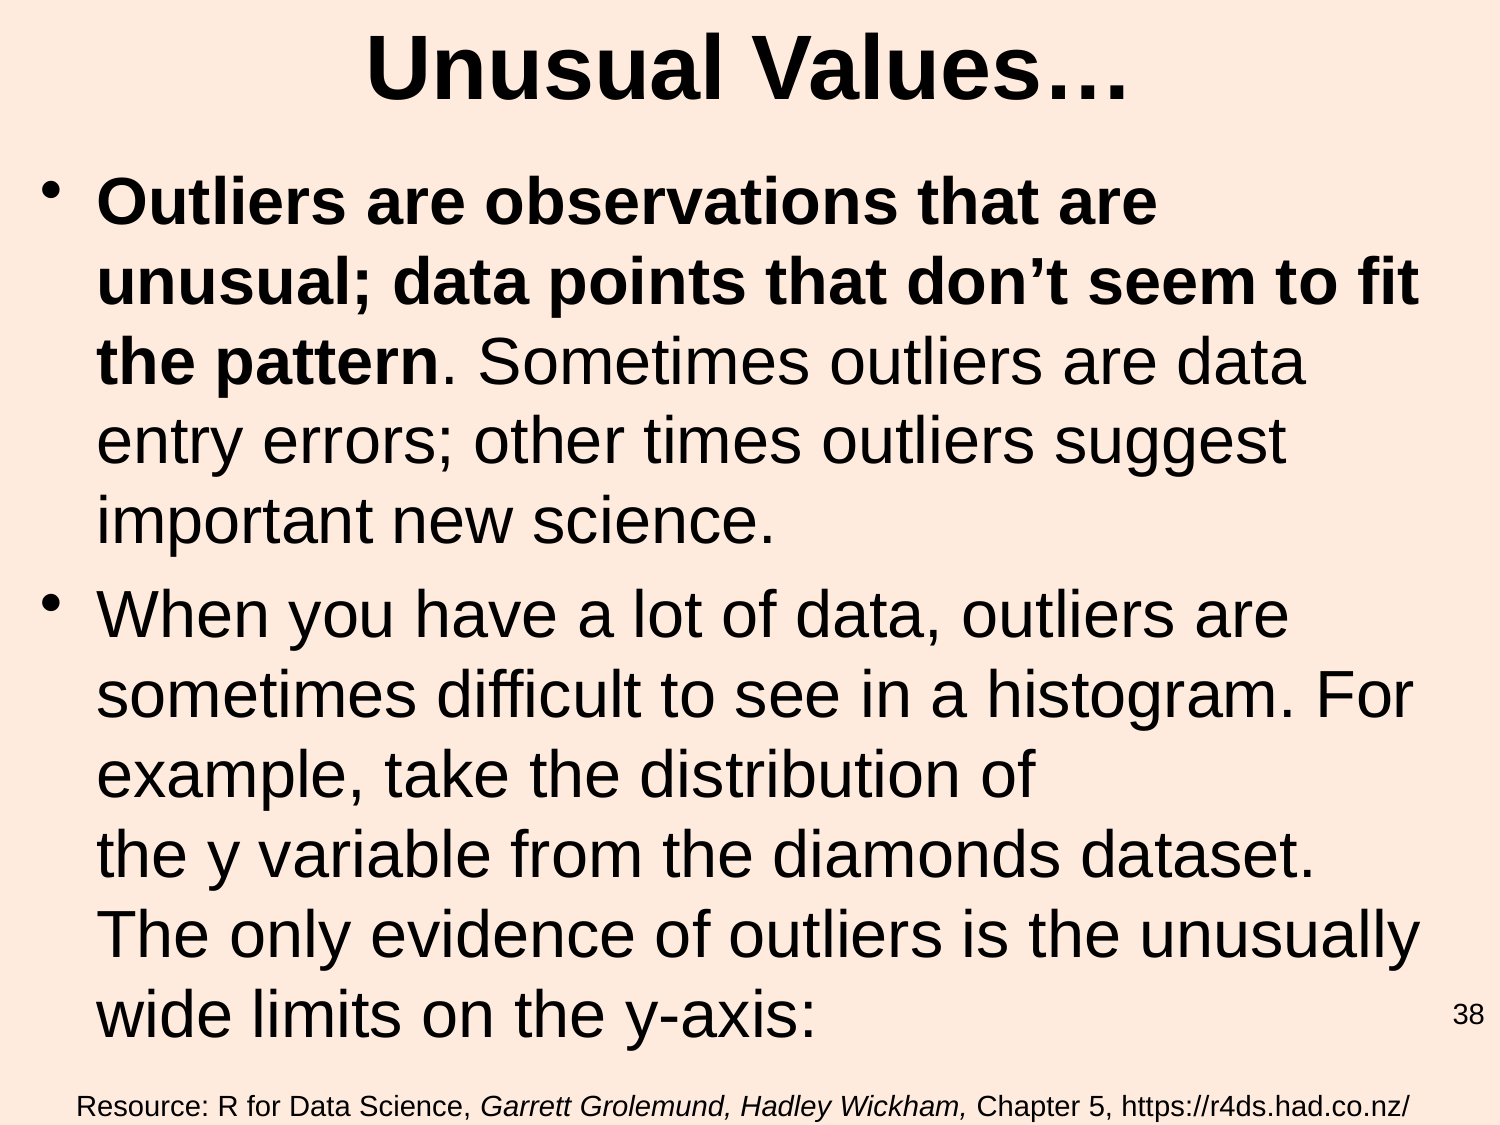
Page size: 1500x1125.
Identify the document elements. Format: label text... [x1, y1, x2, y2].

title Unusual Values… [112, 0, 1388, 125]
slide_number 38 [1187, 987, 1500, 1063]
list Outliers are observations that are unusual; data points that don’t seem to fit the pattern. Sometimes outliers are data entry errors; other times outliers suggest important new science. When you have a lot of data, outliers are sometimes difficult to see in a histogram. For example, take the distribution of the y variable from the diamonds dataset. The only evidence of outliers is the unusually wide limits on the y-axis: [24, 149, 1463, 1100]
text_box Resource: R for Data Science, Garrett Grolemund, Hadley Wickham, Chapter 5, https://r4ds.had.co.nz/ [61, 1080, 1426, 1125]
